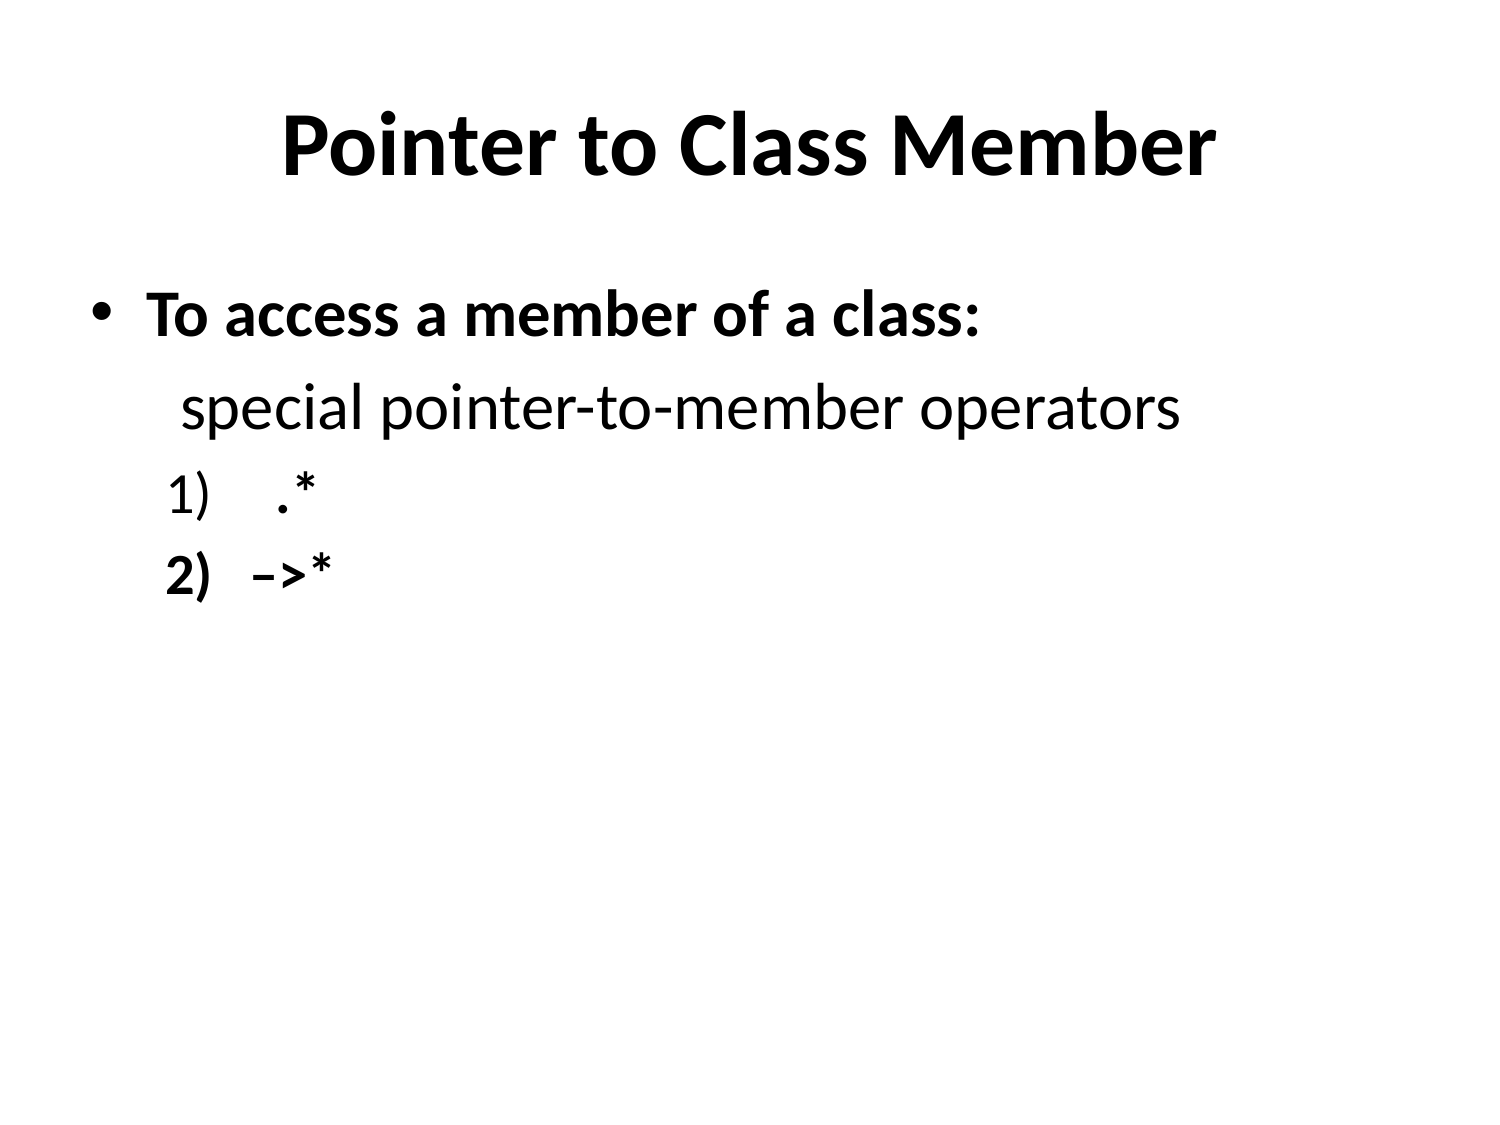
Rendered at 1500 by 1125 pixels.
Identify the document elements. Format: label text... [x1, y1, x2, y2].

list To access a member of a class: special pointer-to-member operators .* –>* [75, 262, 1425, 1005]
title Pointer to Class Member [75, 45, 1425, 233]
